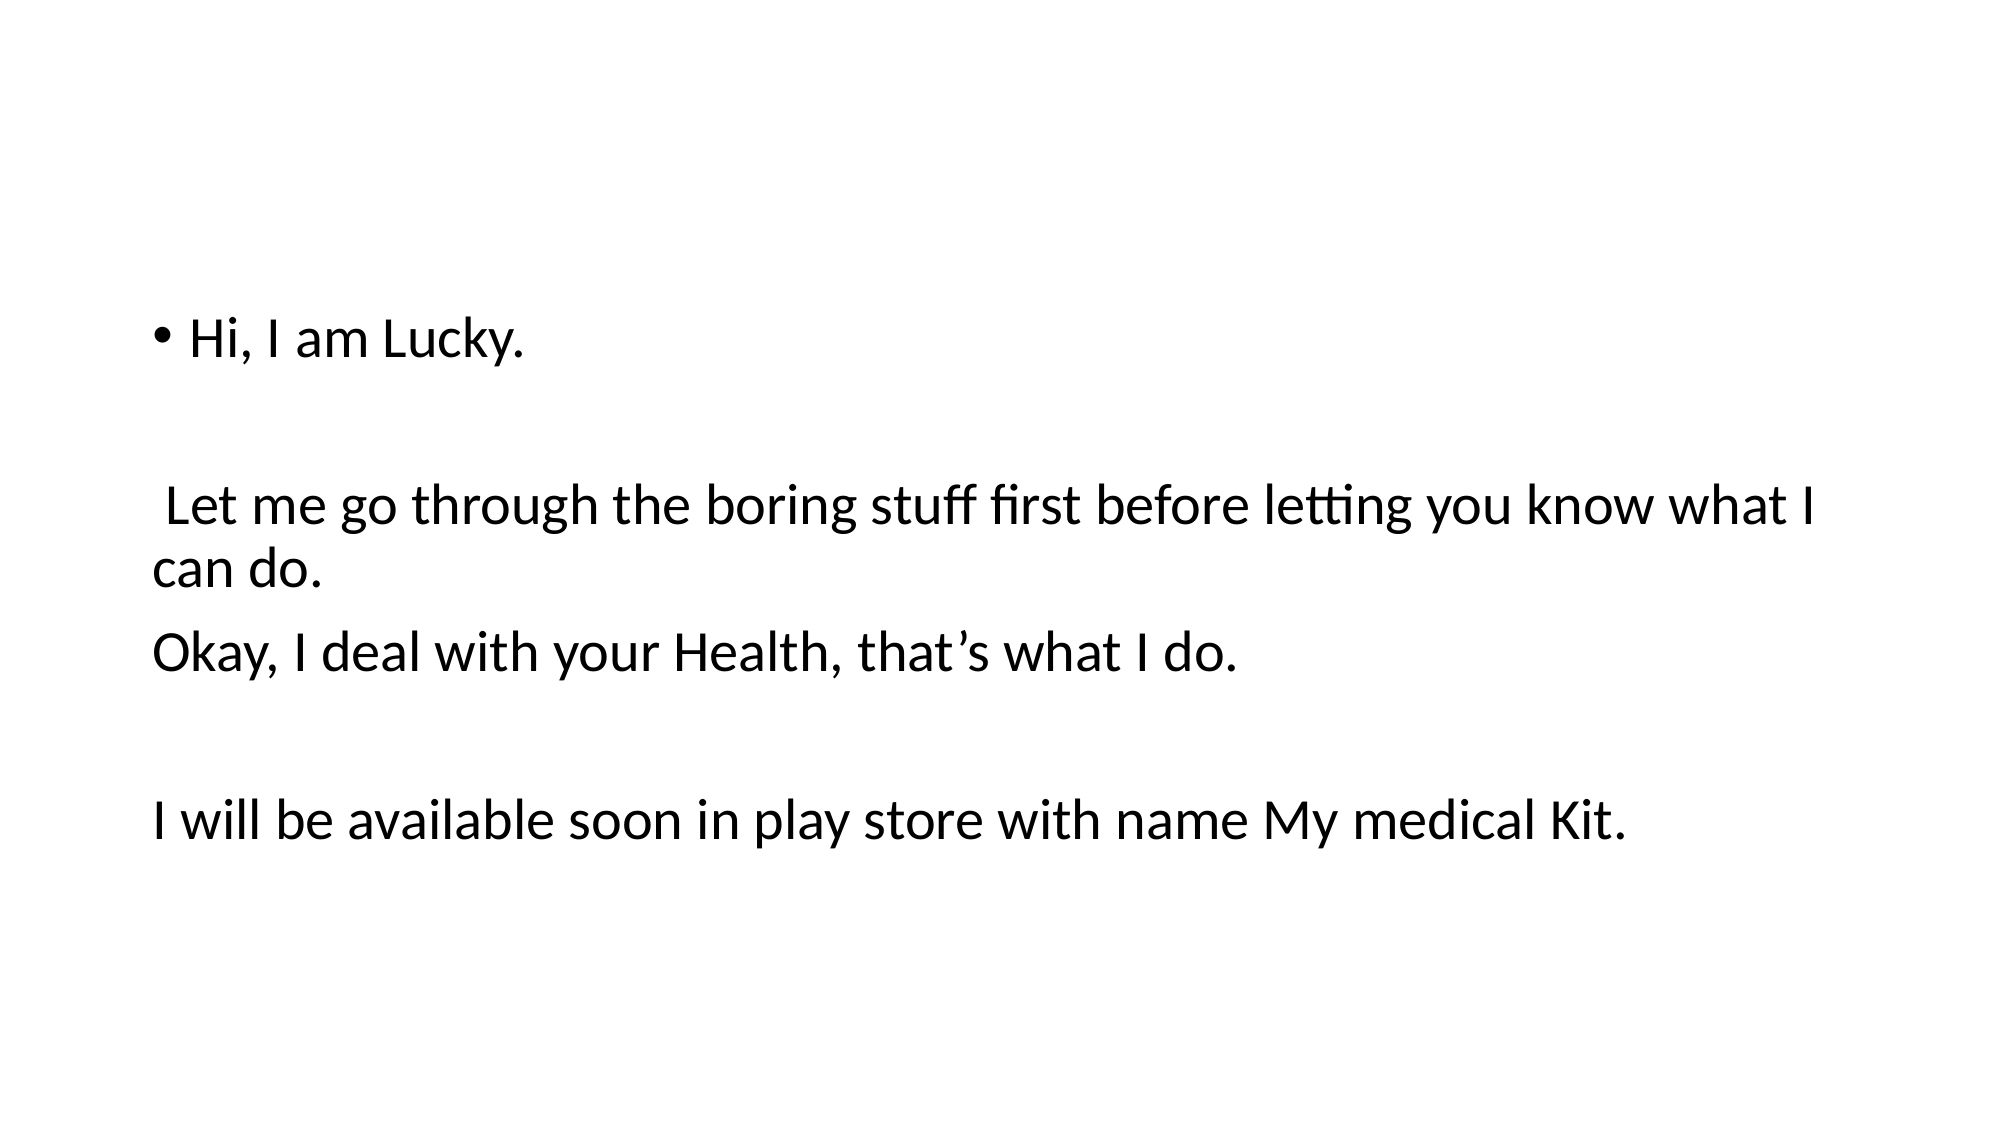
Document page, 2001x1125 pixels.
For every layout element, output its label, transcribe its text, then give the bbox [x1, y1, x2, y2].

list Hi, I am Lucky. Let me go through the boring stuff first before letting you know what I can do. Okay, I deal with your Health, that’s what I do. I will be available soon in play store with name My medical Kit. [137, 299, 1863, 1014]
